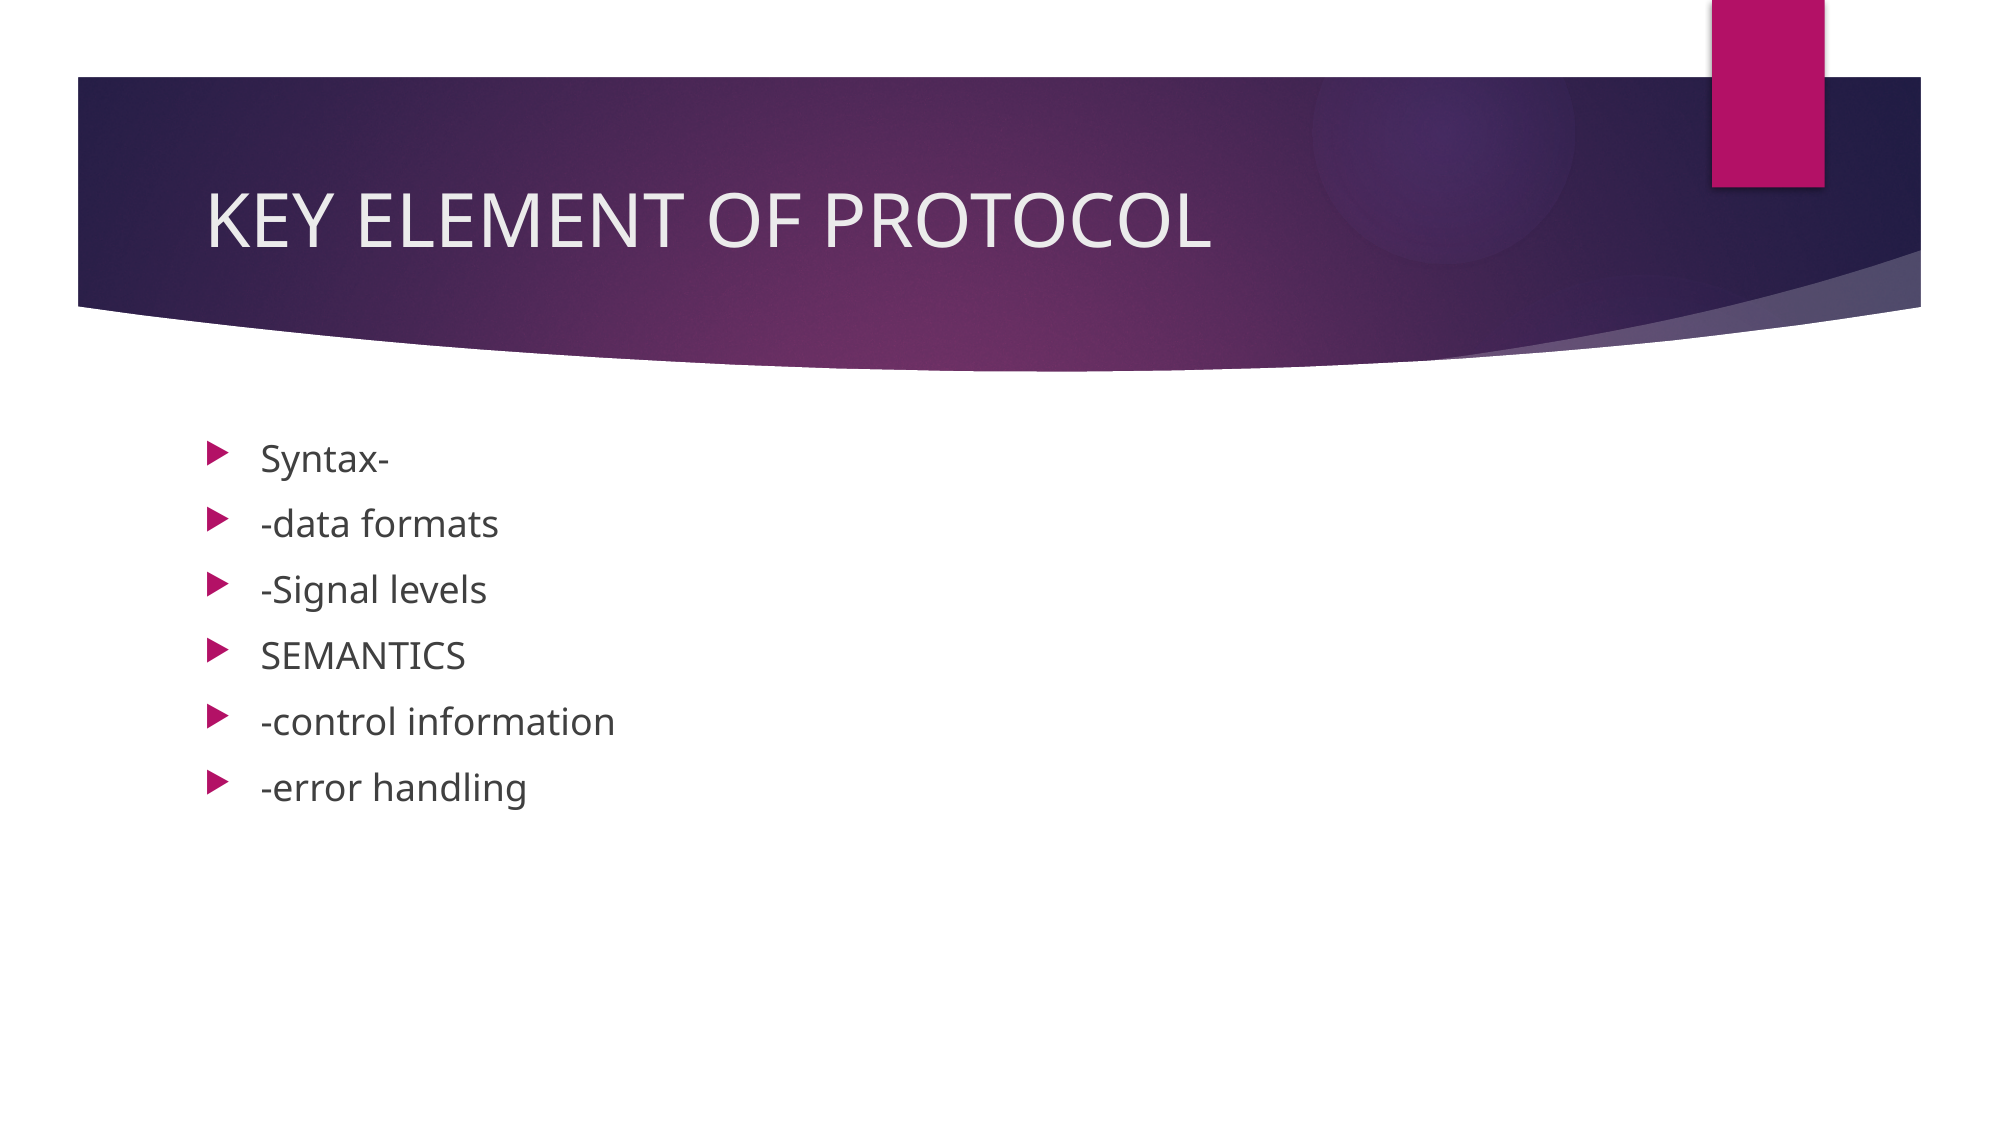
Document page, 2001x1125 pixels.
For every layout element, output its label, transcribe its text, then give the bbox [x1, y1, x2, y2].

list Syntax- -data formats -Signal levels SEMANTICS -control information -error handling [189, 427, 1638, 988]
title KEY ELEMENT OF PROTOCOL [189, 159, 1627, 276]
